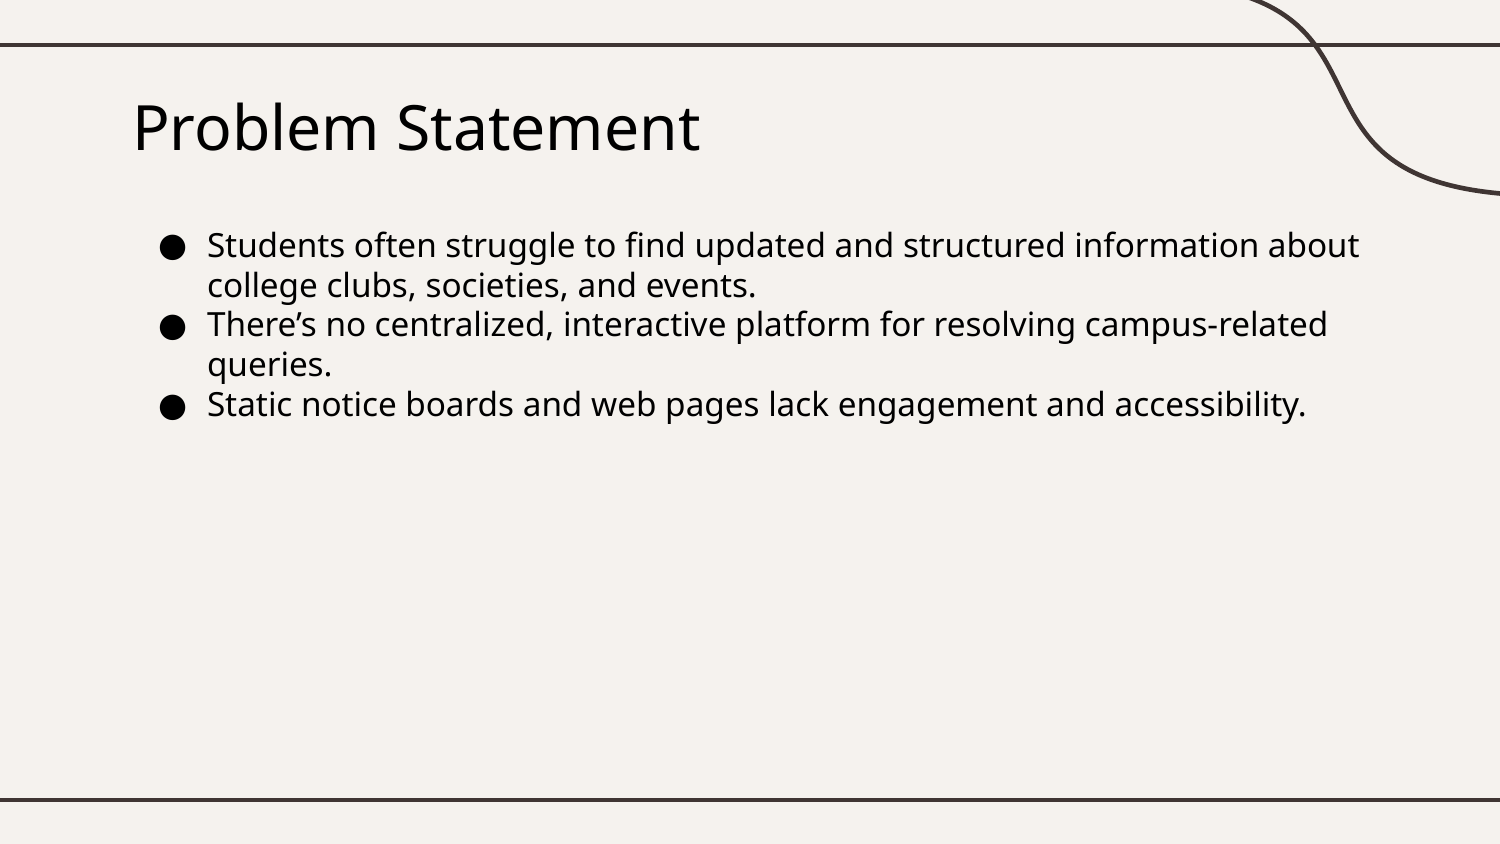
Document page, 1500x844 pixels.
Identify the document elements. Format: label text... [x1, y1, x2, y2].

title Problem Statement [116, 72, 890, 167]
list Students often struggle to find updated and structured information about college clubs, societies, and events. There’s no centralized, interactive platform for resolving campus-related queries. Static notice boards and web pages lack engagement and accessibility. [116, 208, 1383, 750]
